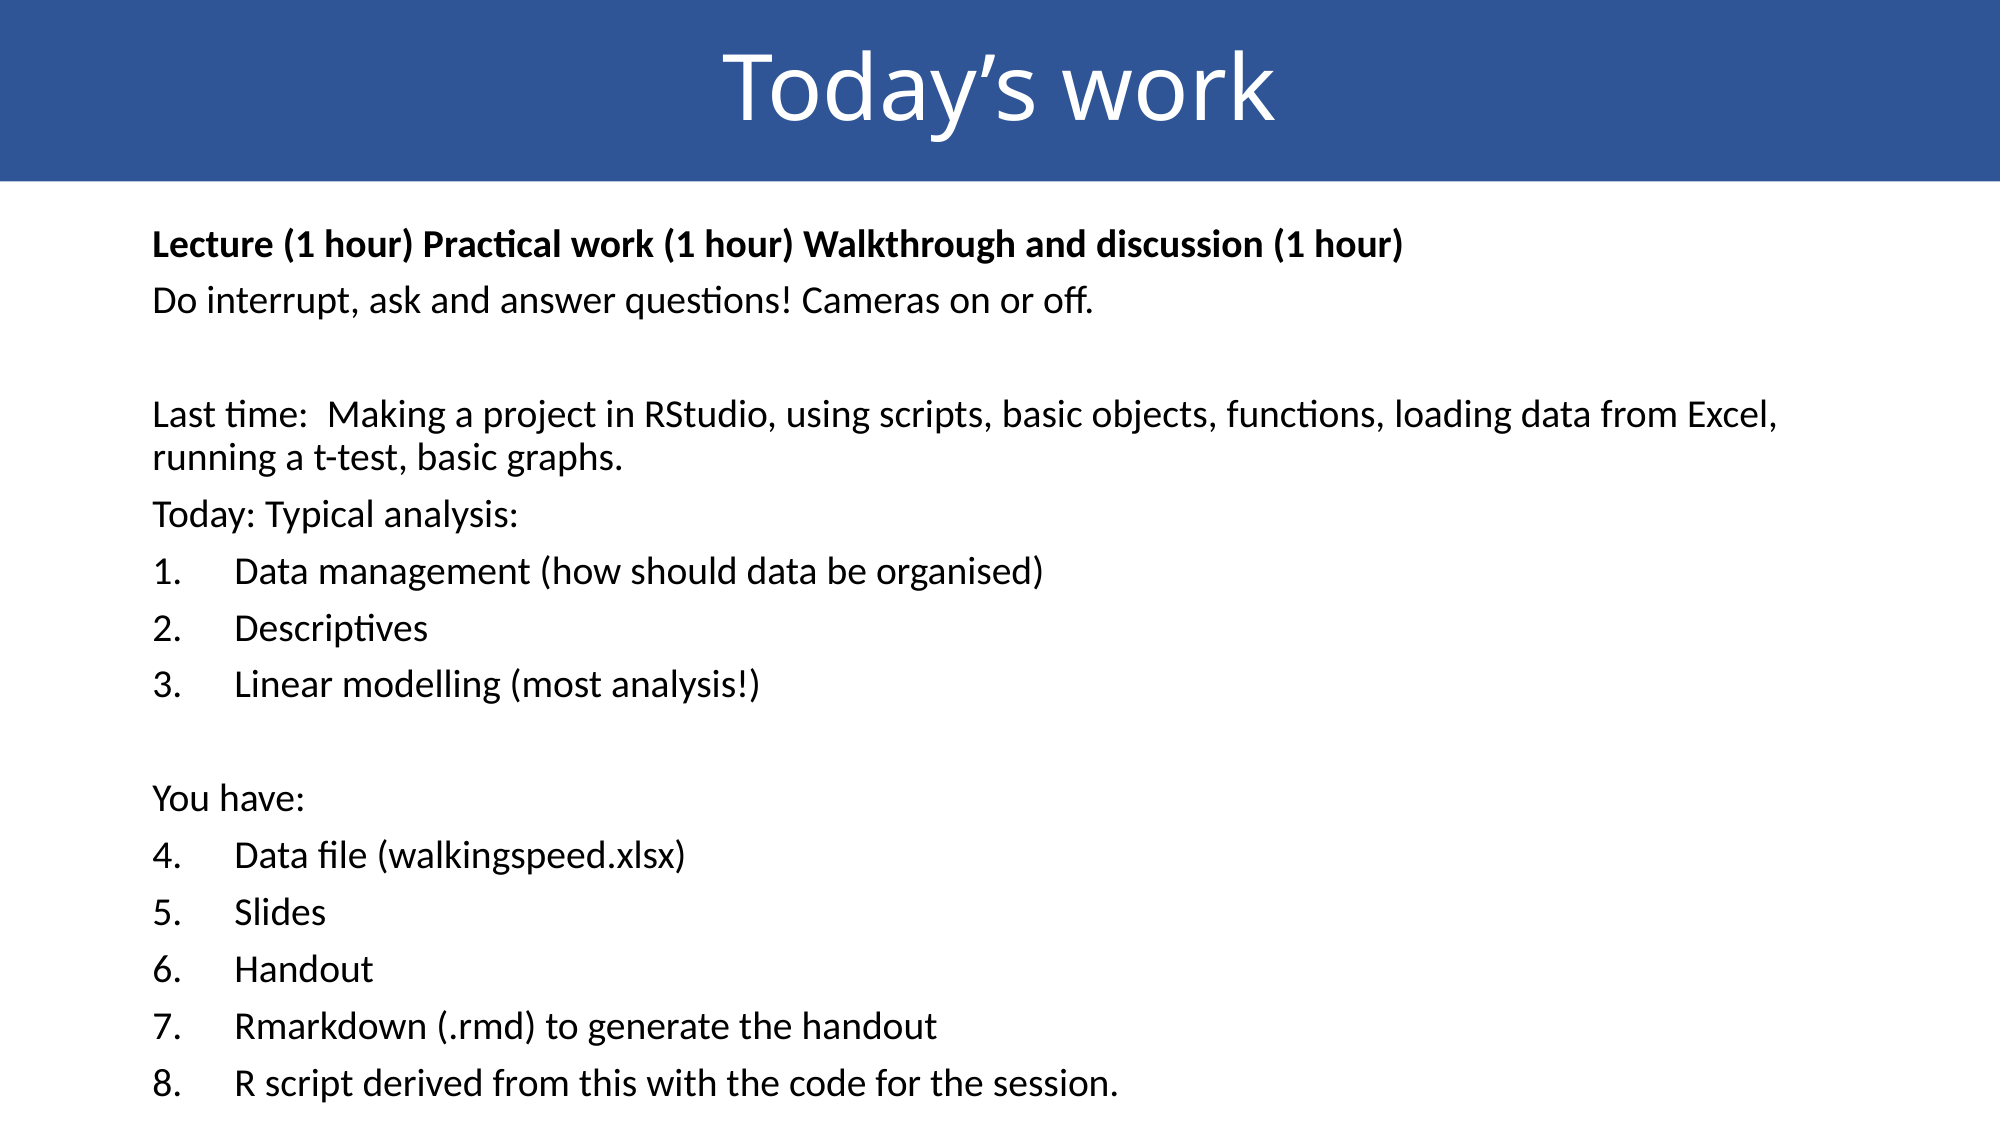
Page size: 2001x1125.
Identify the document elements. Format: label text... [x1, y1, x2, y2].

list Lecture (1 hour) Practical work (1 hour) Walkthrough and discussion (1 hour) Do interrupt, ask and answer questions! Cameras on or off. Last time: Making a project in RStudio, using scripts, basic objects, functions, loading data from Excel, running a t-test, basic graphs. Today: Typical analysis: Data management (how should data be organised) Descriptives Linear modelling (most analysis!) You have: Data file (walkingspeed.xlsx) Slides Handout Rmarkdown (.rmd) to generate the handout R script derived from this with the code for the session. [137, 215, 1863, 1113]
title Today’s work [0, 0, 2000, 182]
